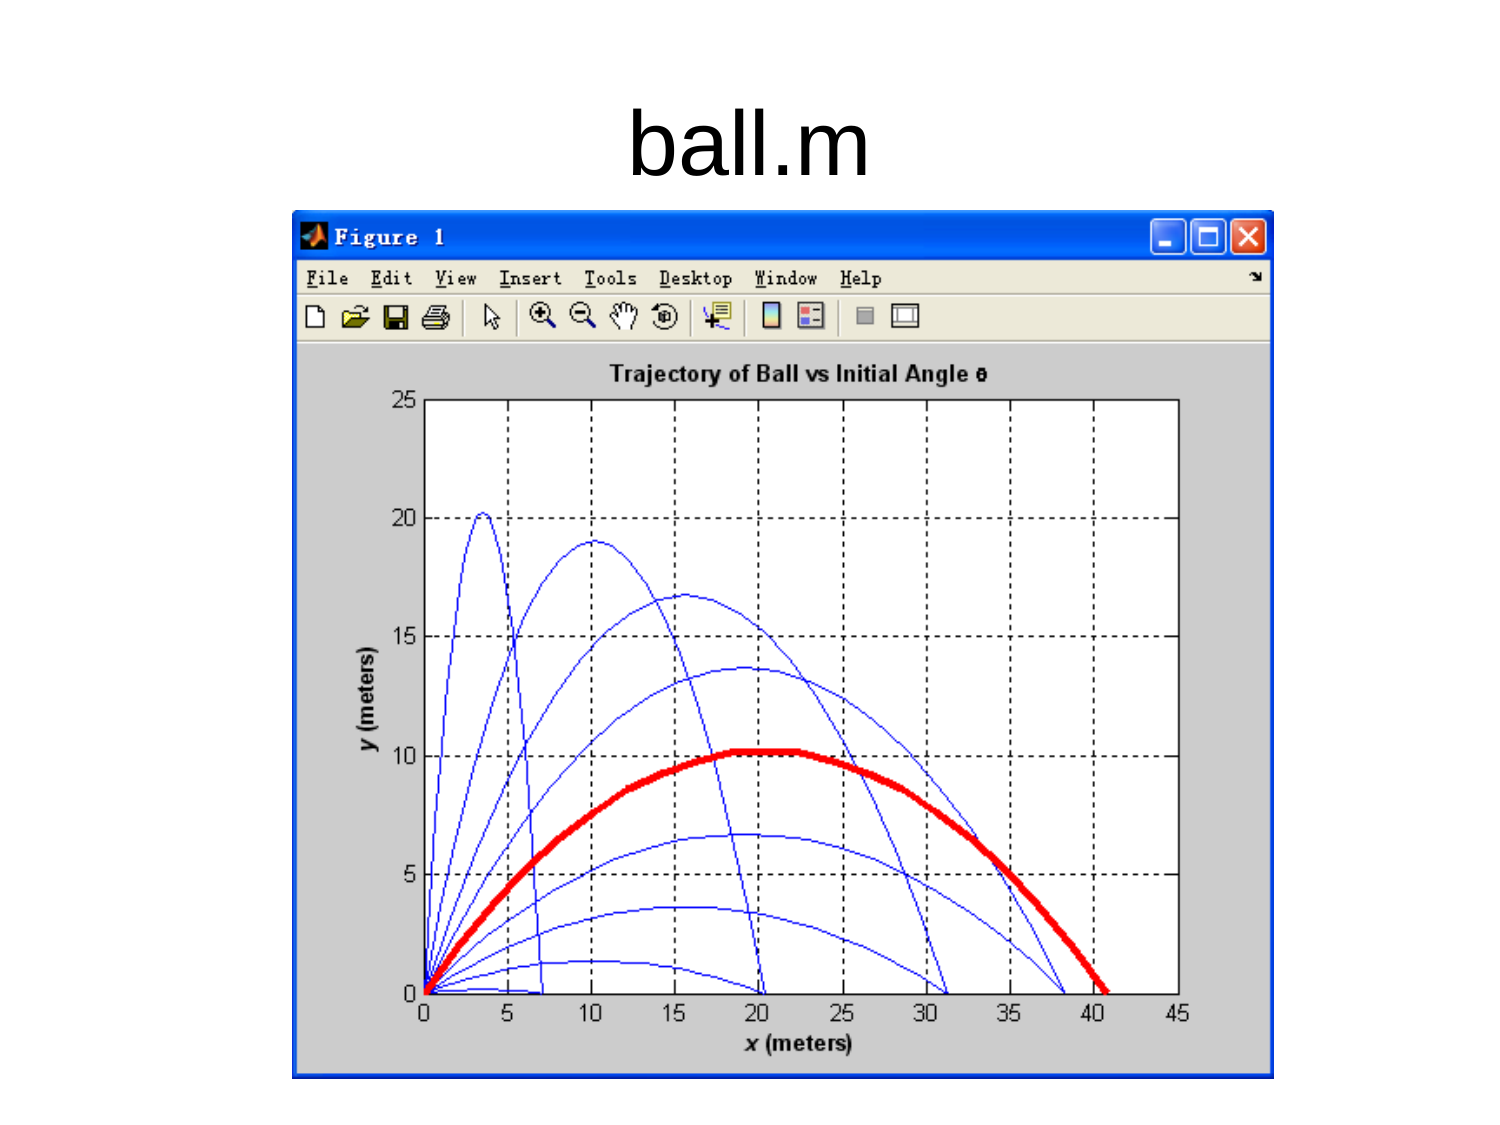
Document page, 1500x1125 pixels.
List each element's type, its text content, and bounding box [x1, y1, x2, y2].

picture [292, 210, 1274, 1080]
title ball.m [75, 45, 1425, 233]
